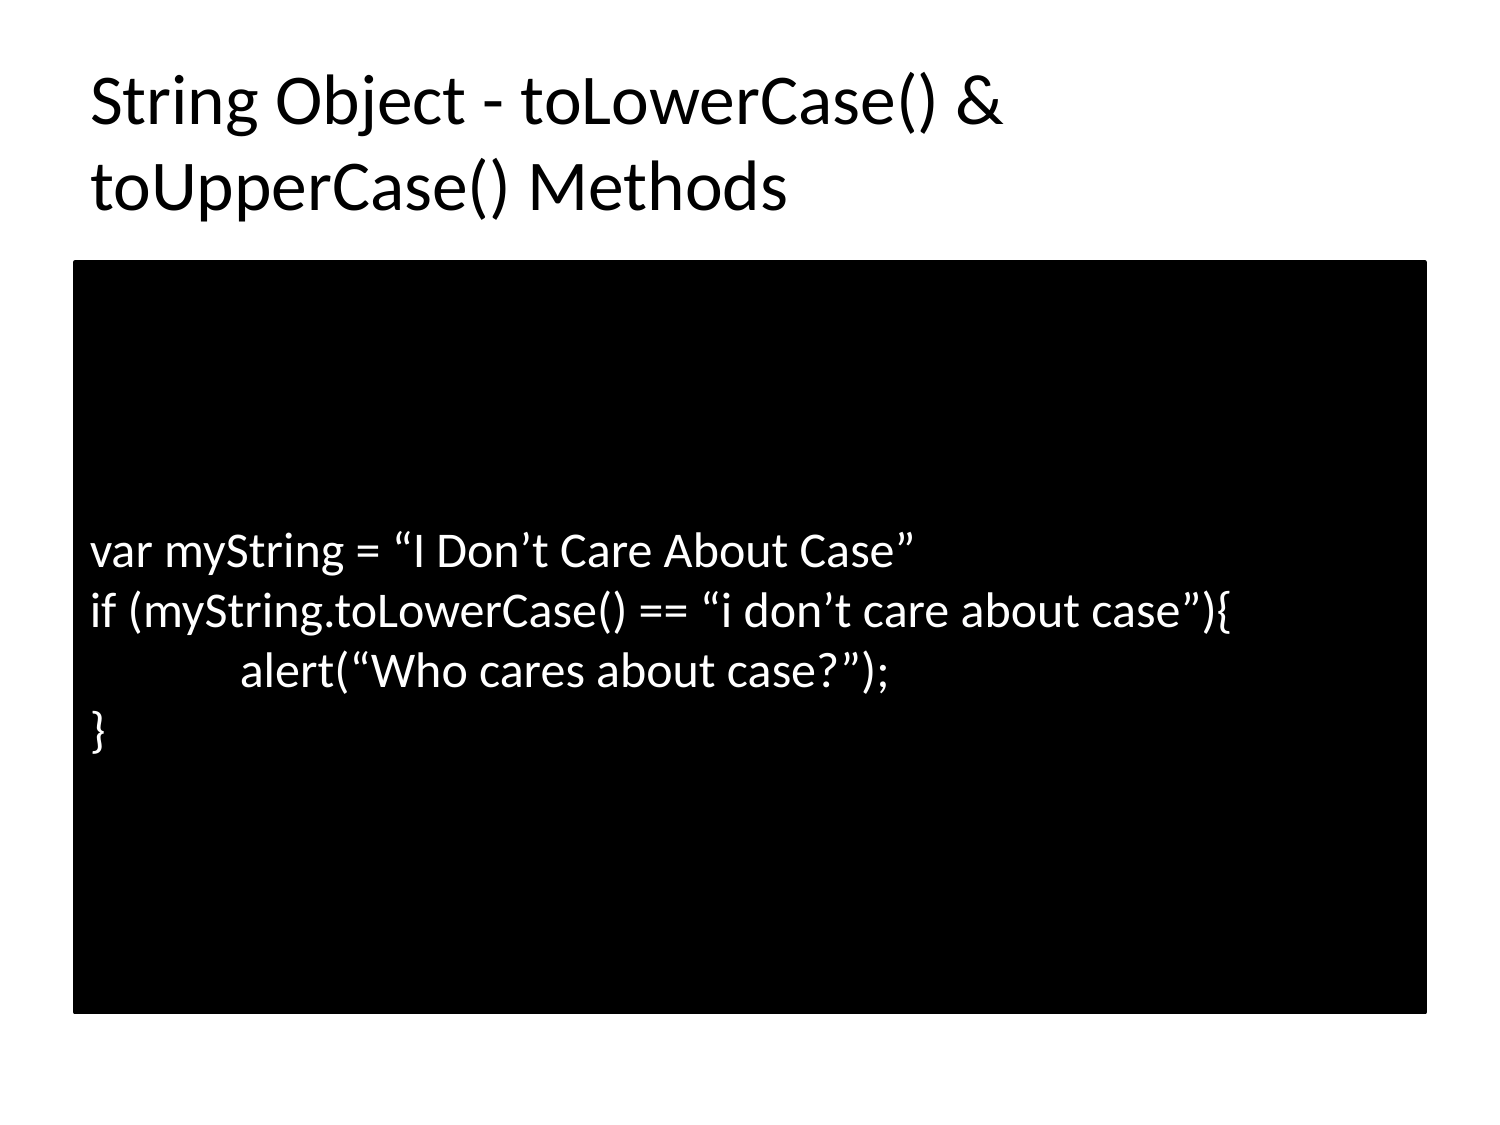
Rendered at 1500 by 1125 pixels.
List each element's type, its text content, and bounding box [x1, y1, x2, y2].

title String Object - toLowerCase() & toUpperCase() Methods [75, 45, 1425, 233]
text_box var myString = “I Don’t Care About Case” if (myString.toLowerCase() == “i don’t care about case”){ alert(“Who cares about case?”); } [73, 260, 1427, 1014]
